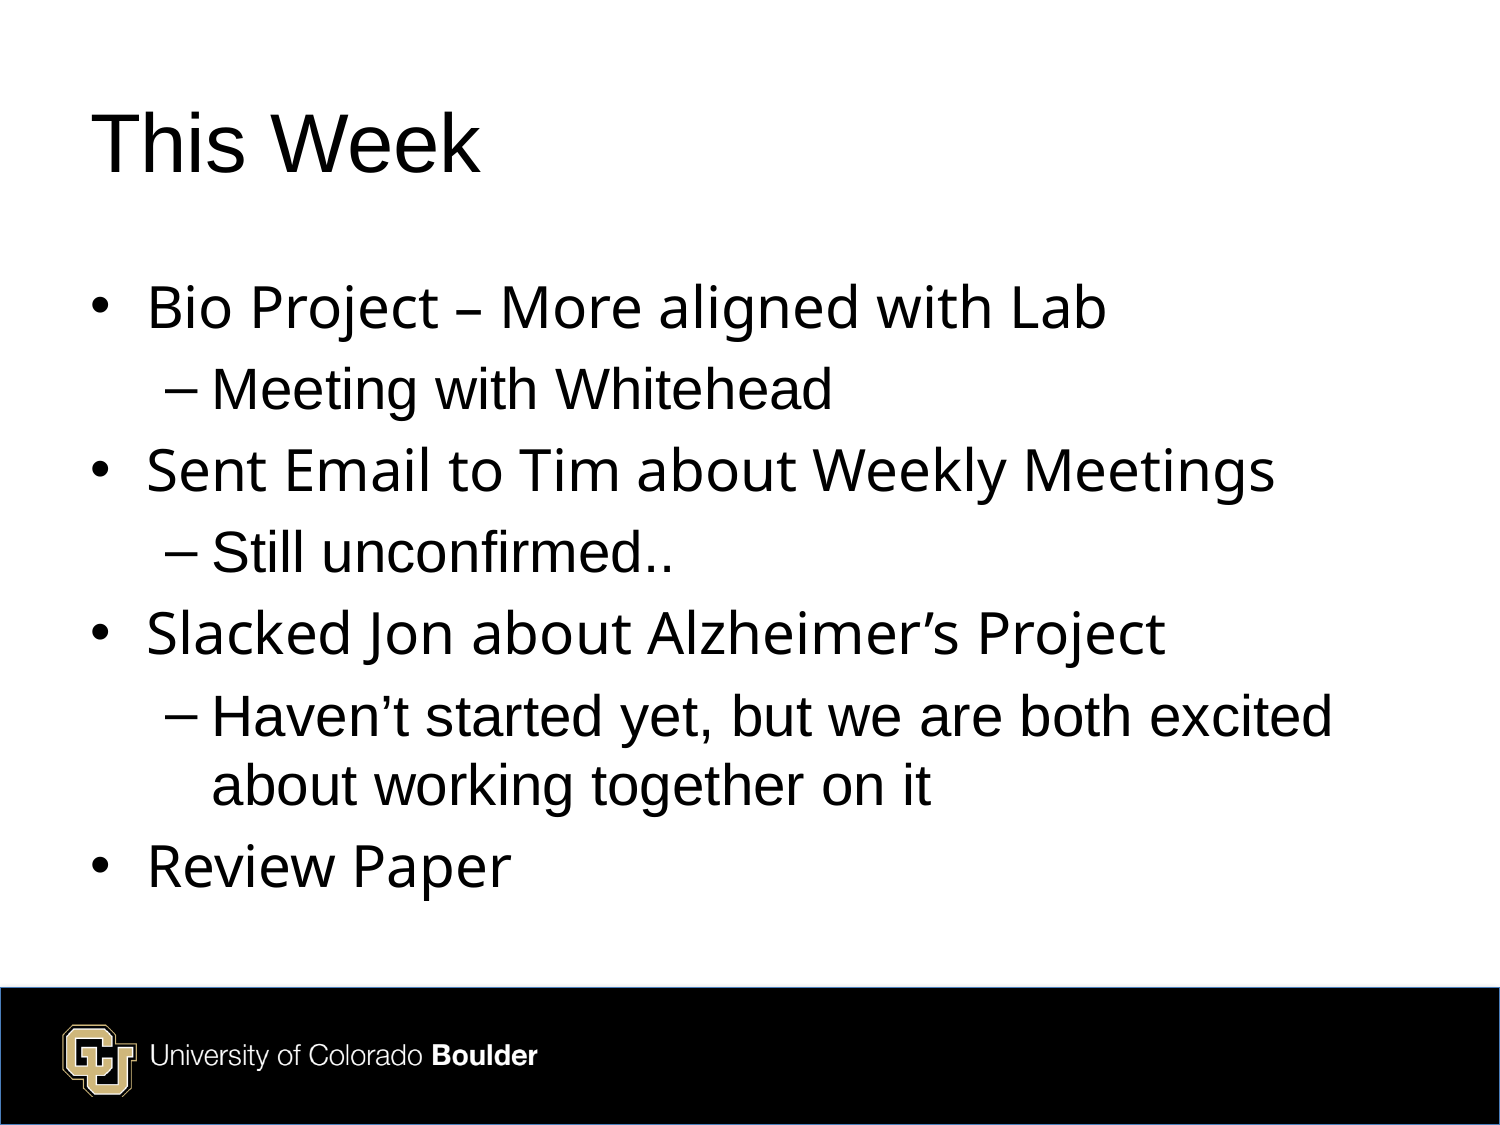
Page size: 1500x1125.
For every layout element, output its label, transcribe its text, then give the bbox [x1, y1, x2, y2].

list Bio Project – More aligned with Lab Meeting with Whitehead Sent Email to Tim about Weekly Meetings Still unconfirmed.. Slacked Jon about Alzheimer’s Project Haven’t started yet, but we are both excited about working together on it Review Paper [75, 262, 1425, 1005]
title This Week [75, 45, 1425, 233]
